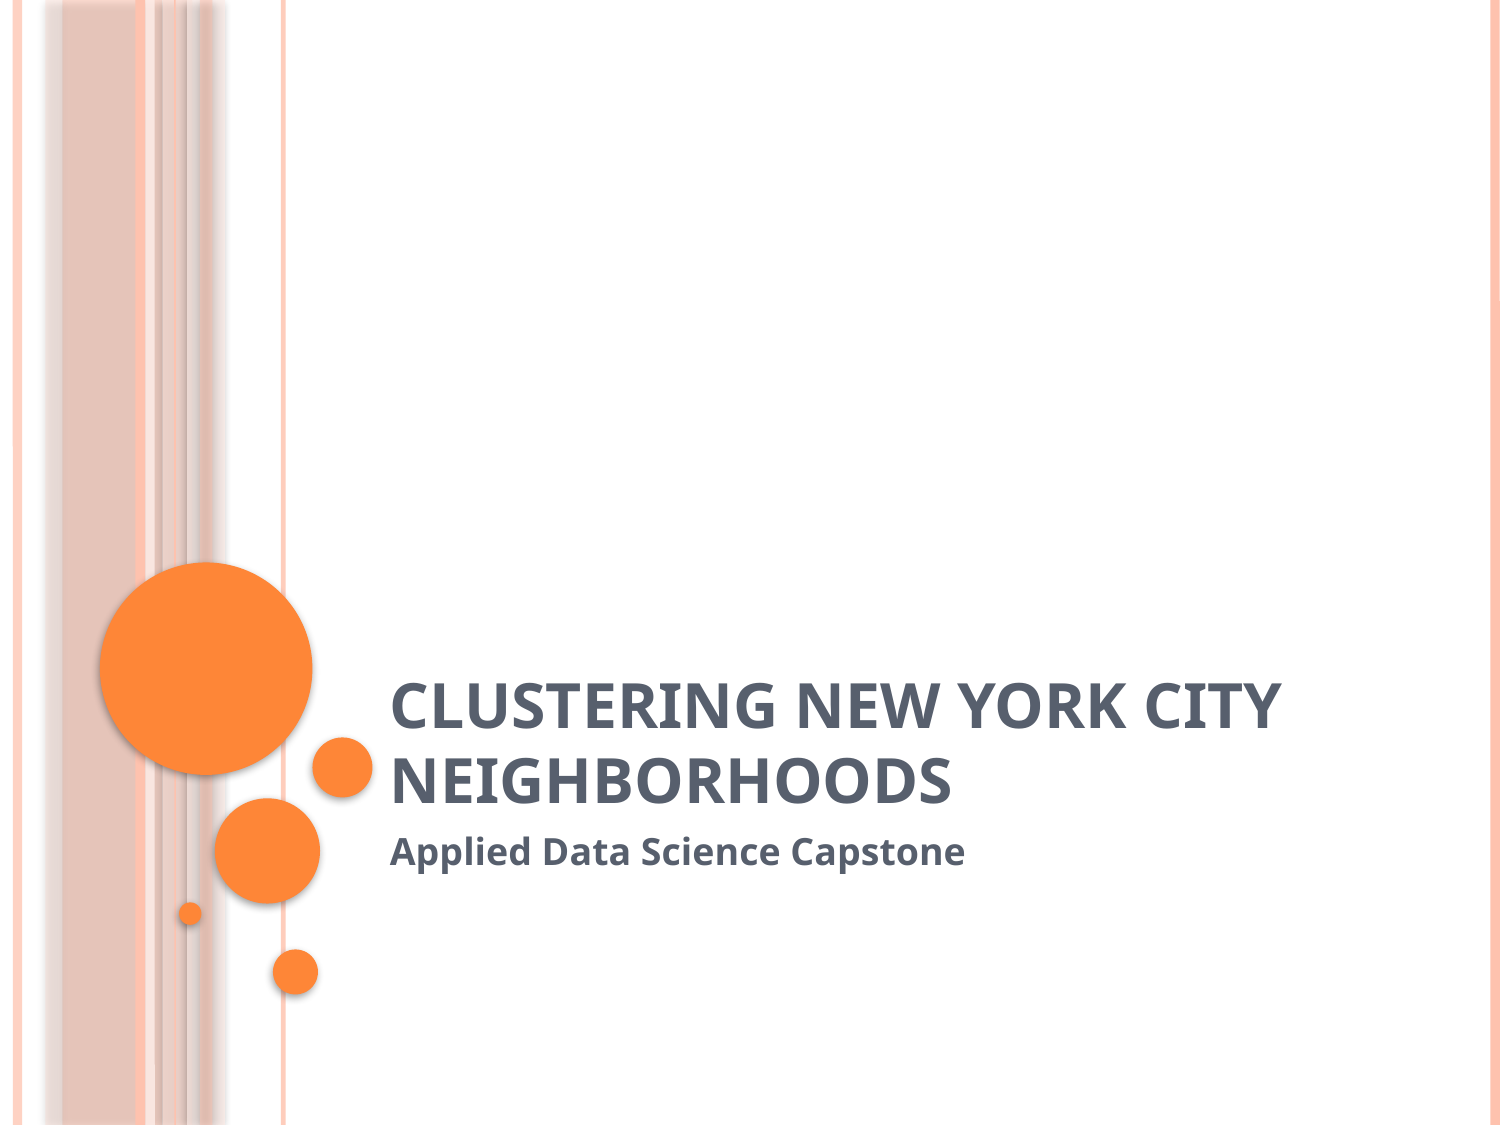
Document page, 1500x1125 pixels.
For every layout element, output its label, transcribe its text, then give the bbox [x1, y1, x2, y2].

subtitle Applied Data Science Capstone [375, 820, 1388, 1046]
title Clustering New York City Neighborhoods [375, 512, 1388, 820]
